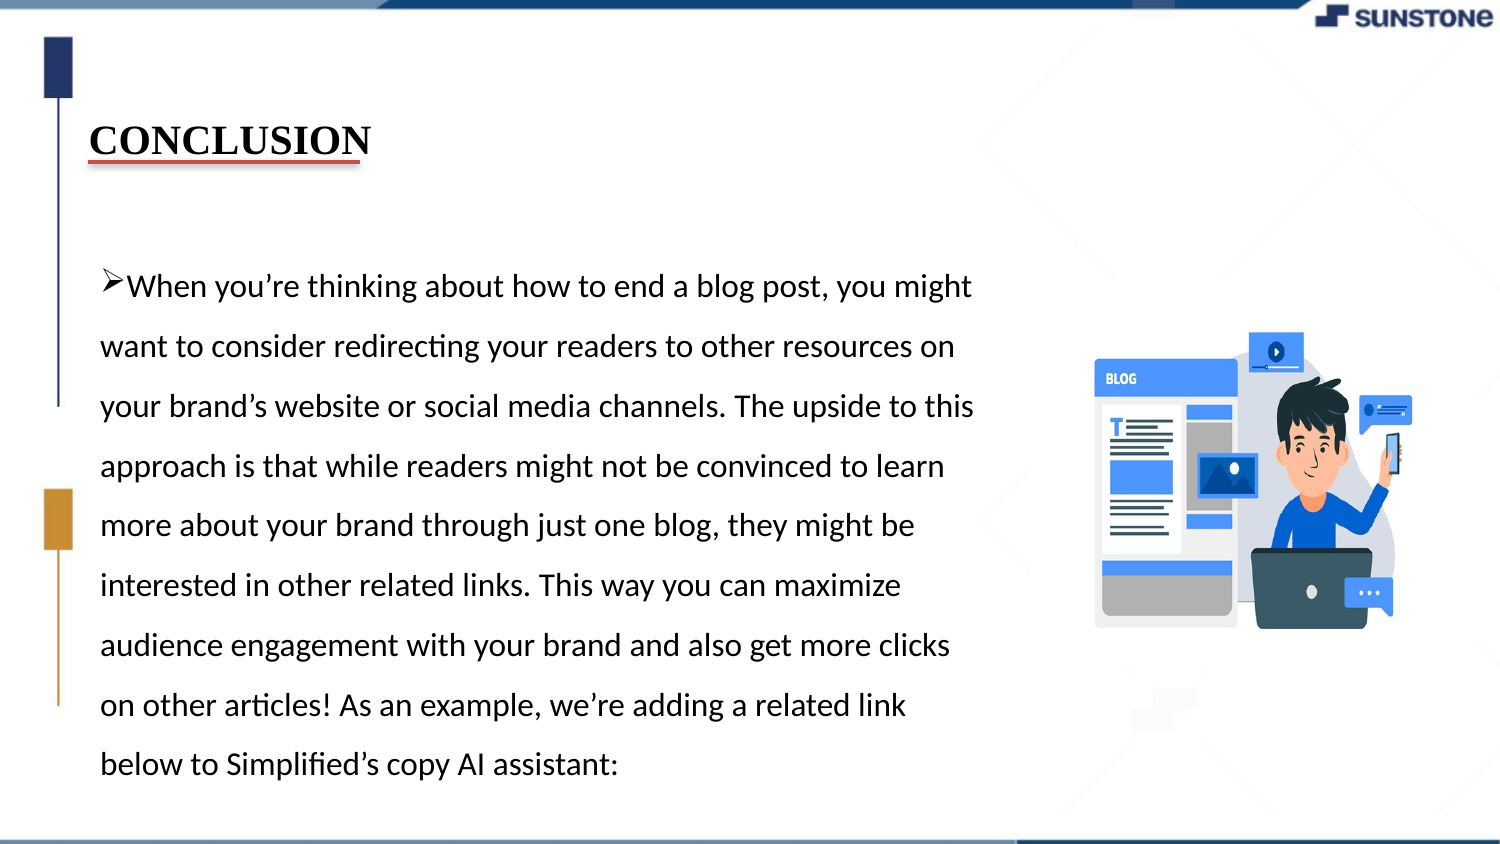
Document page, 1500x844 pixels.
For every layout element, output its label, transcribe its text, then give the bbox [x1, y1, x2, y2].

text_box When you’re thinking about how to end a blog post, you might want to consider redirecting your readers to other resources on your brand’s website or social media channels. The upside to this approach is that while readers might not be convinced to learn more about your brand through just one blog, they might be interested in other related links. This way you can maximize audience engagement with your brand and also get more clicks on other articles! As an example, we’re adding a related link below to Simplified’s copy AI assistant: [100, 244, 987, 844]
picture [1030, 280, 1477, 669]
text_box CONCLUSION [88, 113, 952, 163]
text_box [0, 0, 1500, 844]
